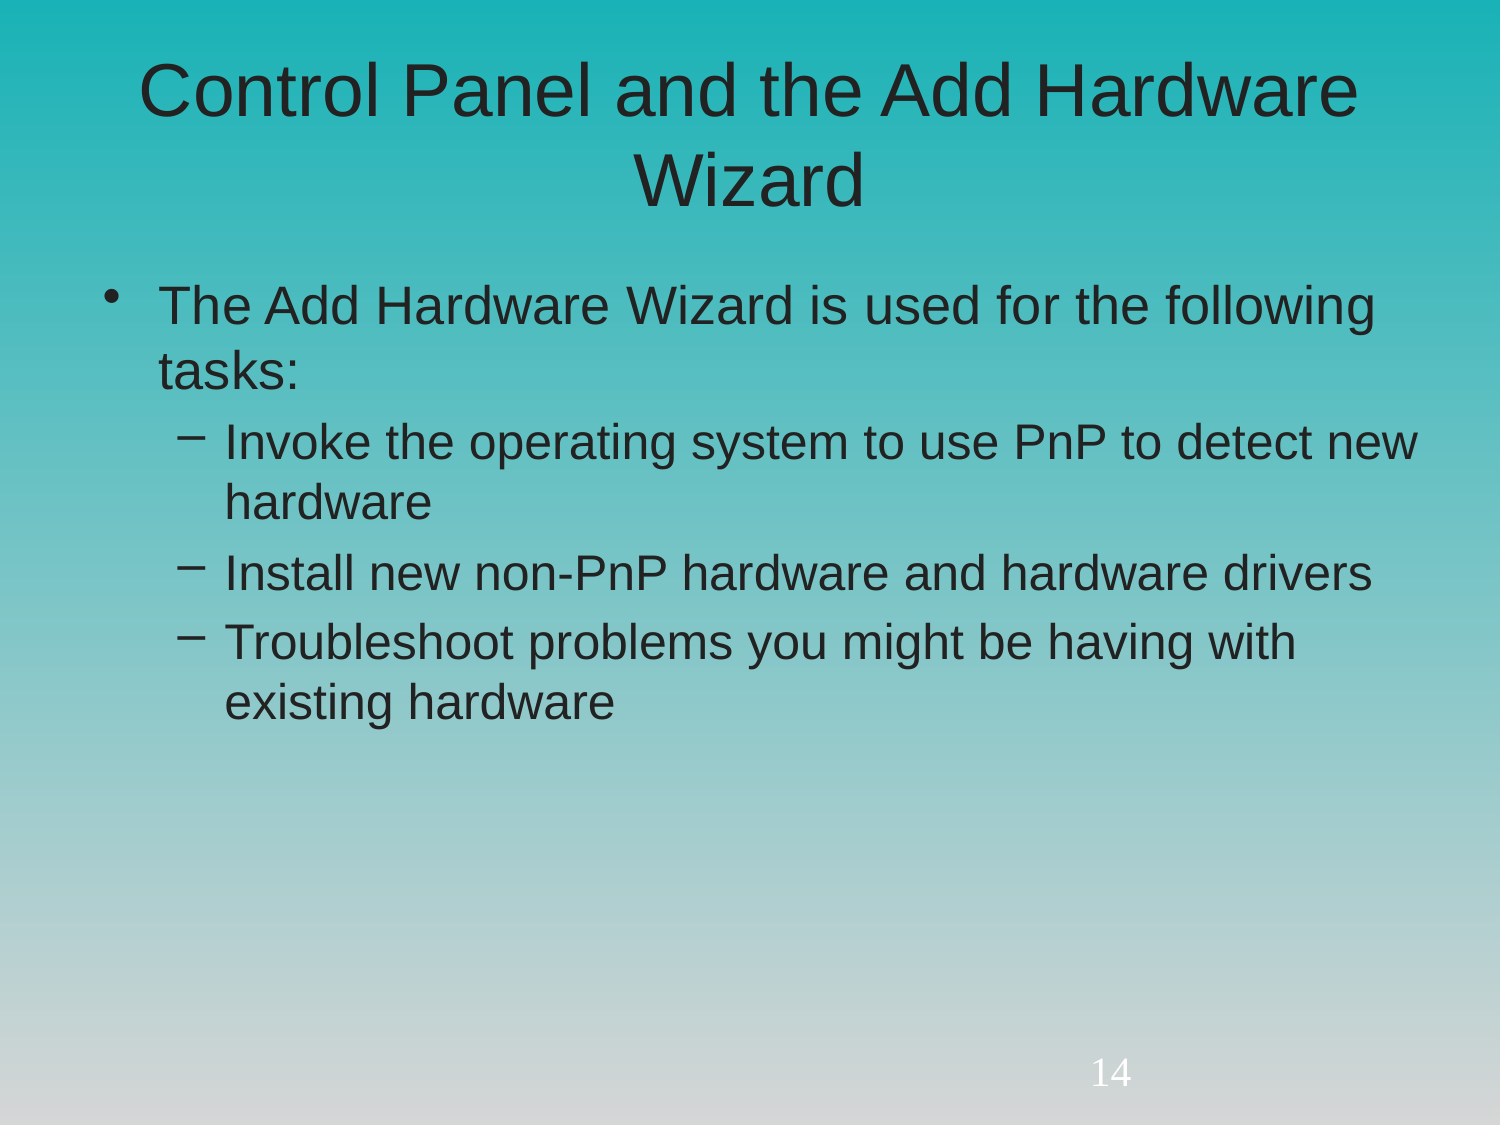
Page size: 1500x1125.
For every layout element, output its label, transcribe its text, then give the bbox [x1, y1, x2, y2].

title Control Panel and the Add Hardware Wizard [87, 37, 1413, 225]
slide_number 14 [1074, 1037, 1413, 1100]
list The Add Hardware Wizard is used for the following tasks: Invoke the operating system to use PnP to detect new hardware Install new non-PnP hardware and hardware drivers Troubleshoot problems you might be having with existing hardware [87, 262, 1438, 1013]
